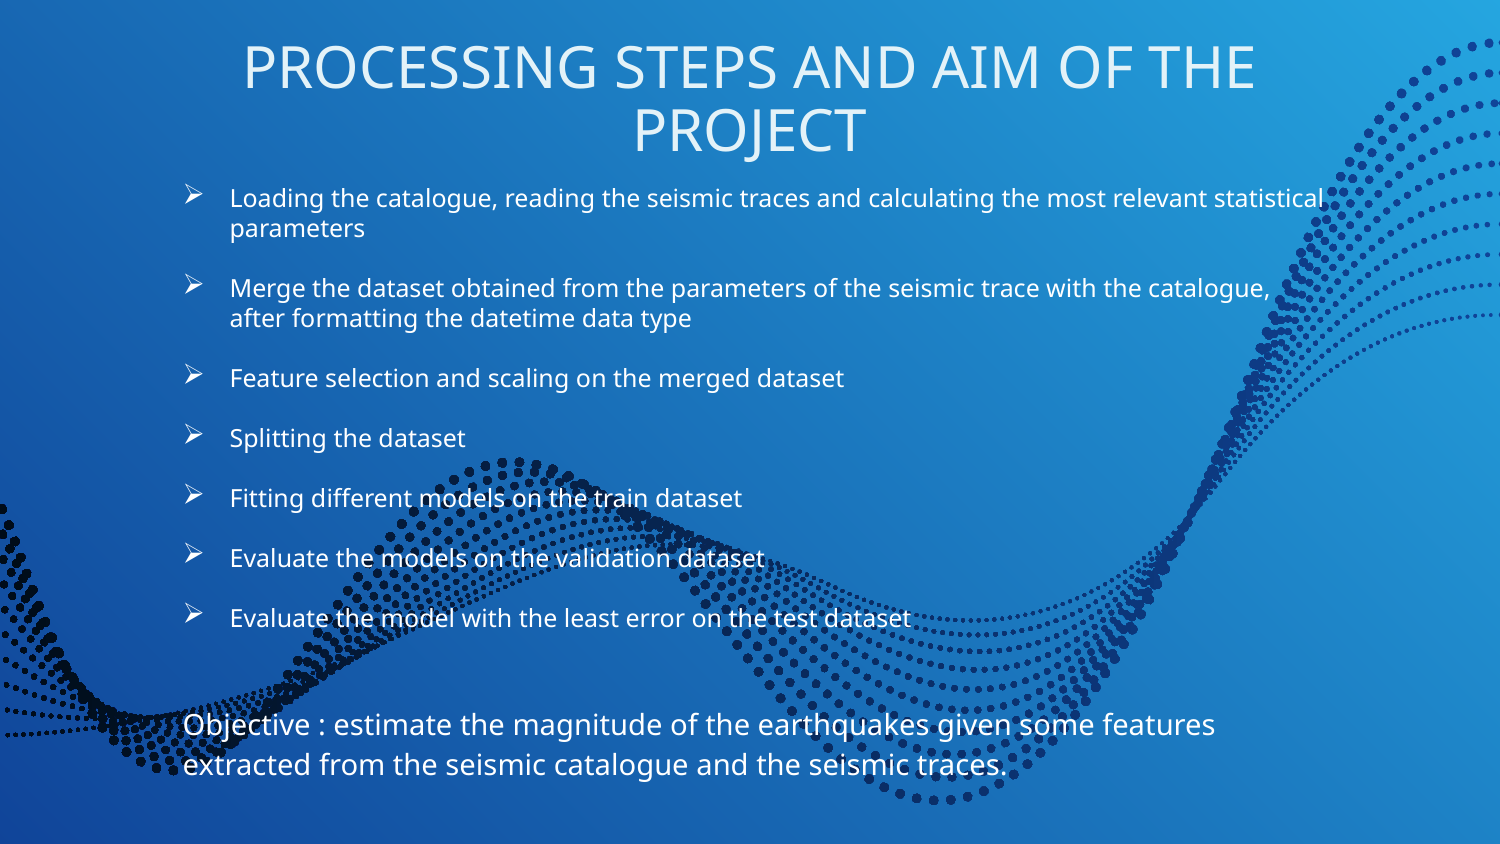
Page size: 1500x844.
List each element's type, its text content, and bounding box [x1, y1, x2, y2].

title PROCESSING STEPS AND AIM OF THE PROJECT [170, 45, 1330, 165]
subtitle Loading the catalogue, reading the seismic traces and calculating the most relevant statistical parameters Merge the dataset obtained from the parameters of the seismic trace with the catalogue, after formatting the datetime data type Feature selection and scaling on the merged dataset Splitting the dataset Fitting different models on the train dataset Evaluate the models on the validation dataset Evaluate the model with the least error on the test dataset Objective : estimate the magnitude of the earthquakes given some features extracted from the seismic catalogue and the seismic traces. [170, 182, 1330, 680]
